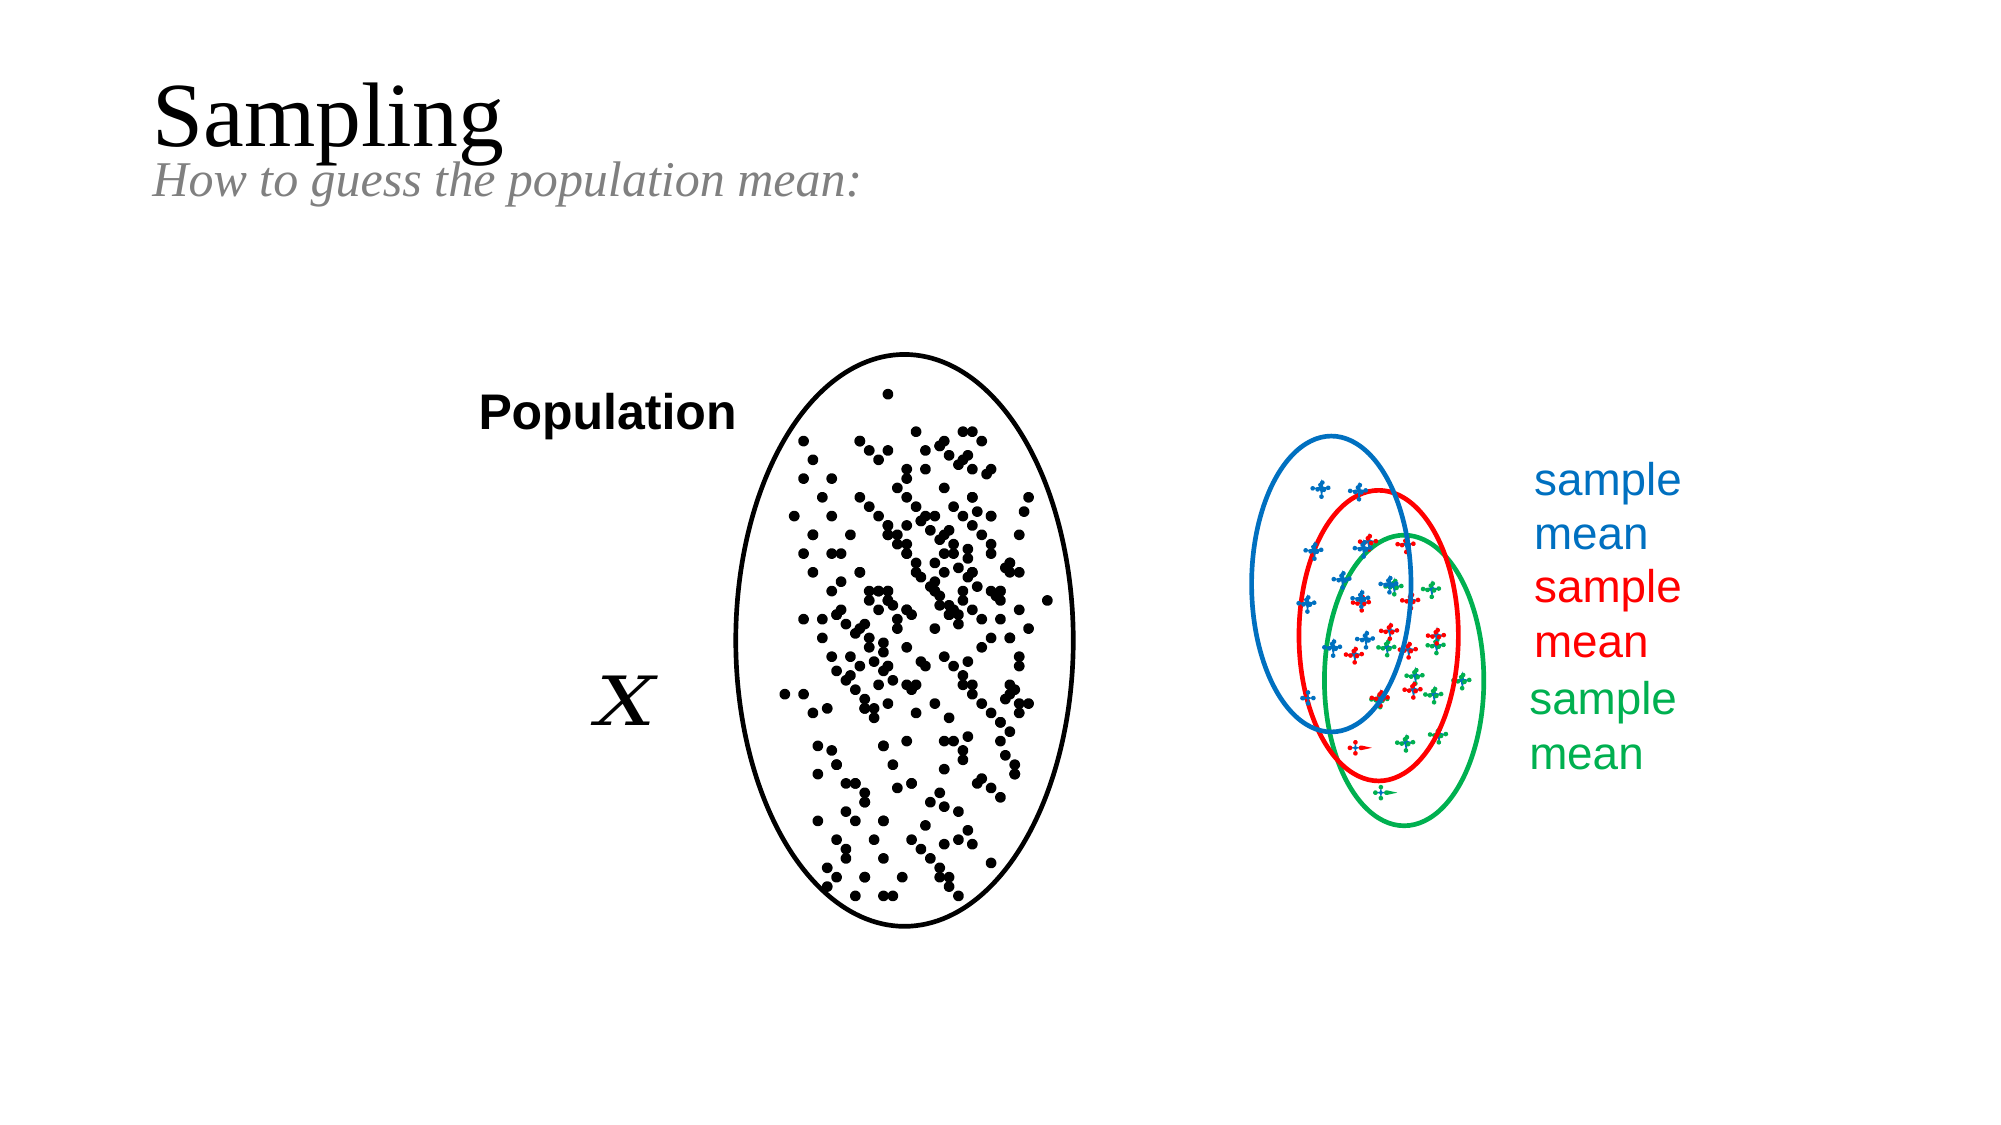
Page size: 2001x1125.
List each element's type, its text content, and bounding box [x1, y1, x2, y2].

text_box [832, 899, 977, 927]
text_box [1251, 435, 1412, 733]
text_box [1323, 534, 1485, 827]
text_box [1051, 498, 1074, 783]
text_box Sampling [137, 59, 1863, 196]
text_box sample mean [1514, 661, 1807, 786]
text_box Population [463, 371, 786, 447]
text_box sample mean [1519, 441, 1812, 549]
text_box sample mean [1519, 549, 1812, 675]
text_box [822, 354, 988, 391]
text_box [735, 447, 782, 837]
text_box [782, 391, 1051, 899]
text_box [1298, 489, 1459, 782]
